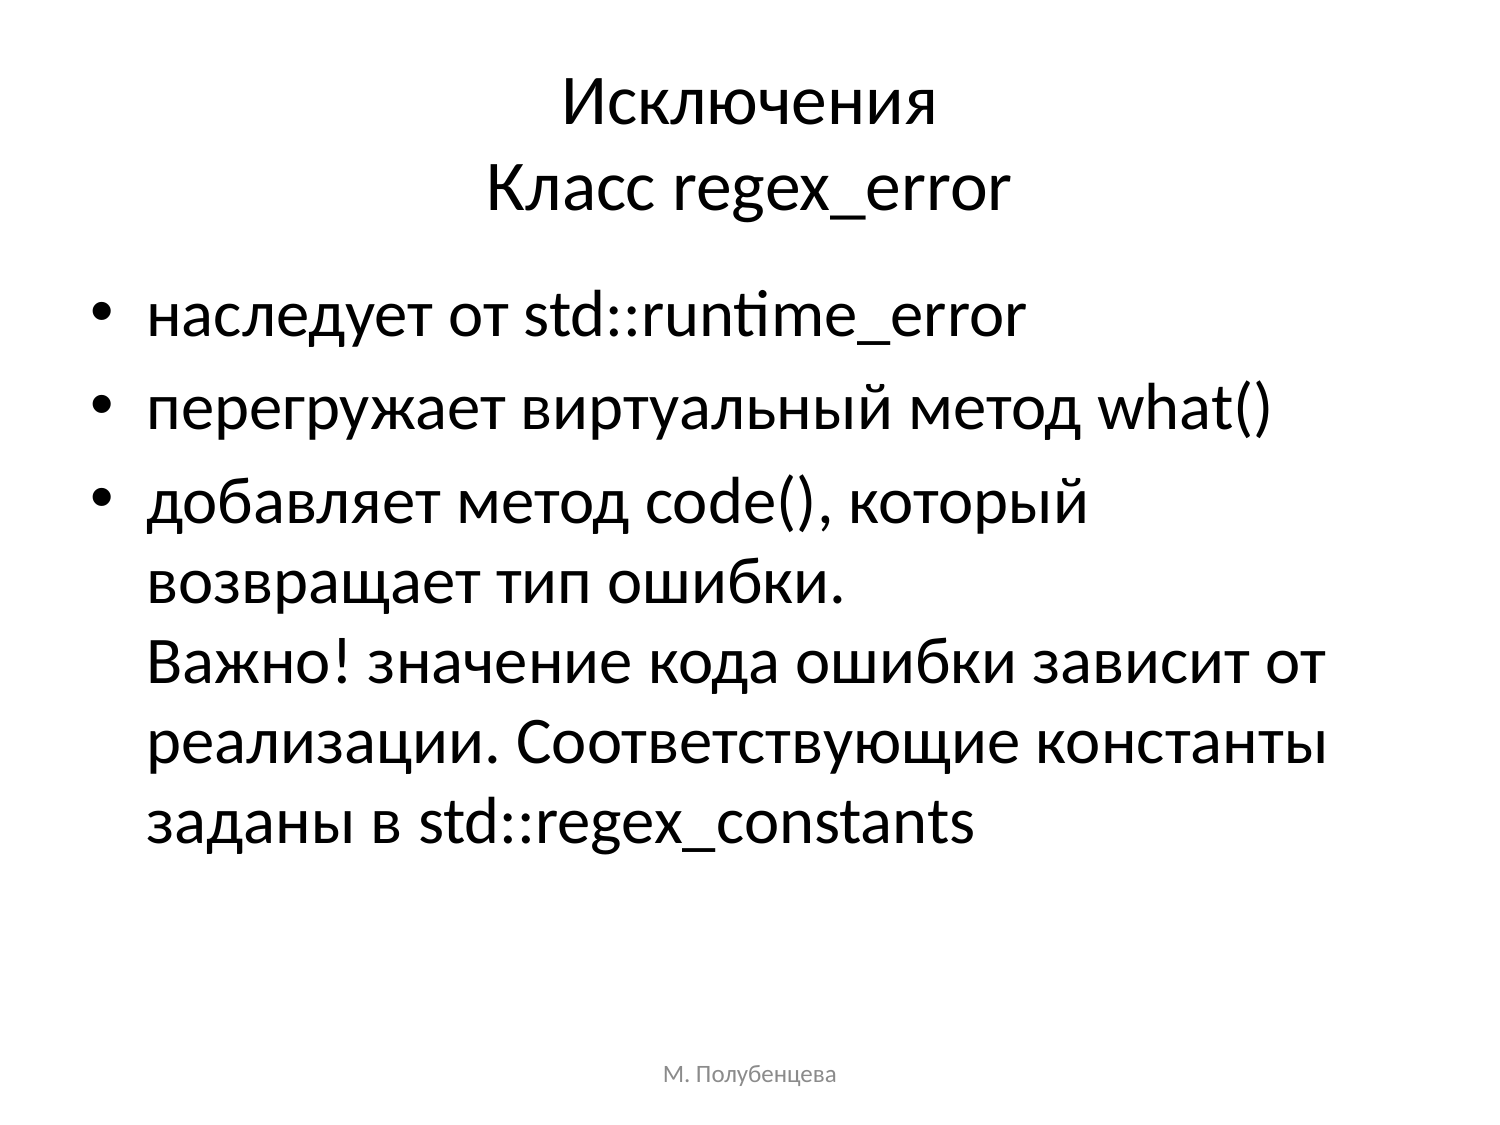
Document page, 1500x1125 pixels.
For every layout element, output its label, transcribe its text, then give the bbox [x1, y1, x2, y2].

footer М. Полубенцева [512, 1042, 988, 1103]
title Исключения Класс regex_error [75, 45, 1425, 233]
list наследует от std::runtime_error перегружает виртуальный метод what() добавляет метод code(), который возвращает тип ошибки. Важно! значение кода ошибки зависит от реализации. Соответствующие константы заданы в std::regex_constants [75, 262, 1425, 1005]
